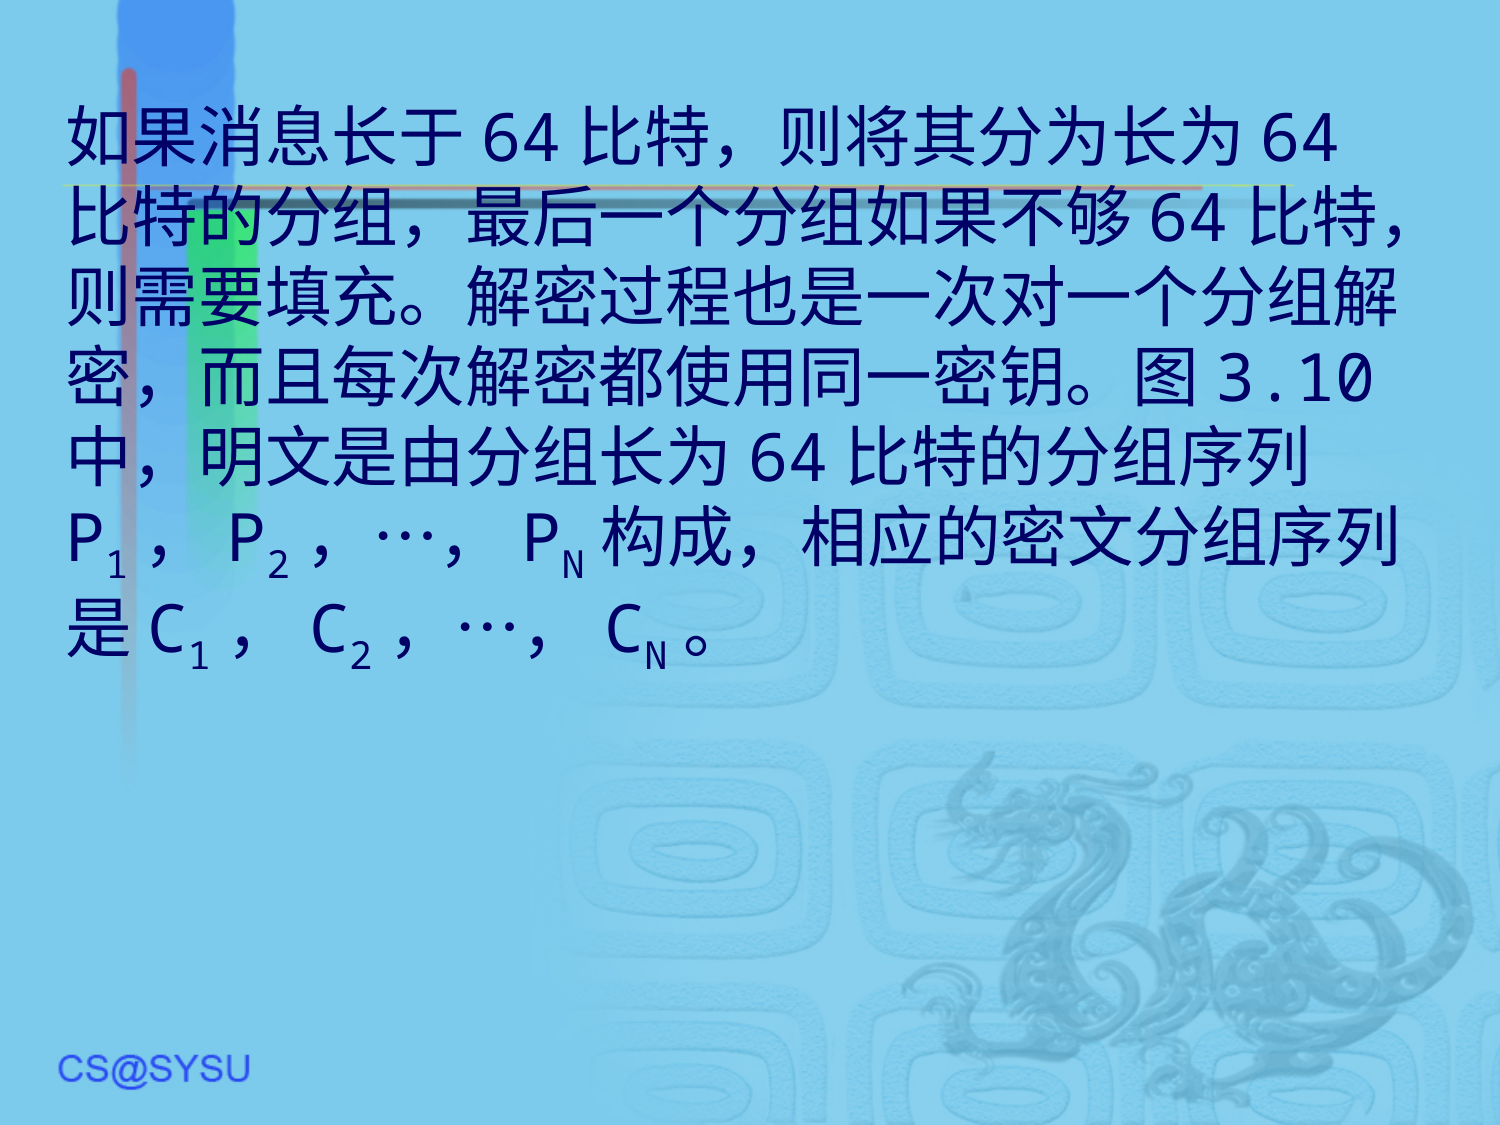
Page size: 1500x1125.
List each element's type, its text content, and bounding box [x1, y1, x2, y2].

subtitle 如果消息长于64比特，则将其分为长为64比特的分组，最后一个分组如果不够64比特，则需要填充。解密过程也是一次对一个分组解密，而且每次解密都使用同一密钥。图3.10中，明文是由分组长为64比特的分组序列P1，P2，…，PN构成，相应的密文分组序列是C1，C2，…，CN。 [49, 87, 1426, 1071]
picture [0, 0, 1500, 1125]
